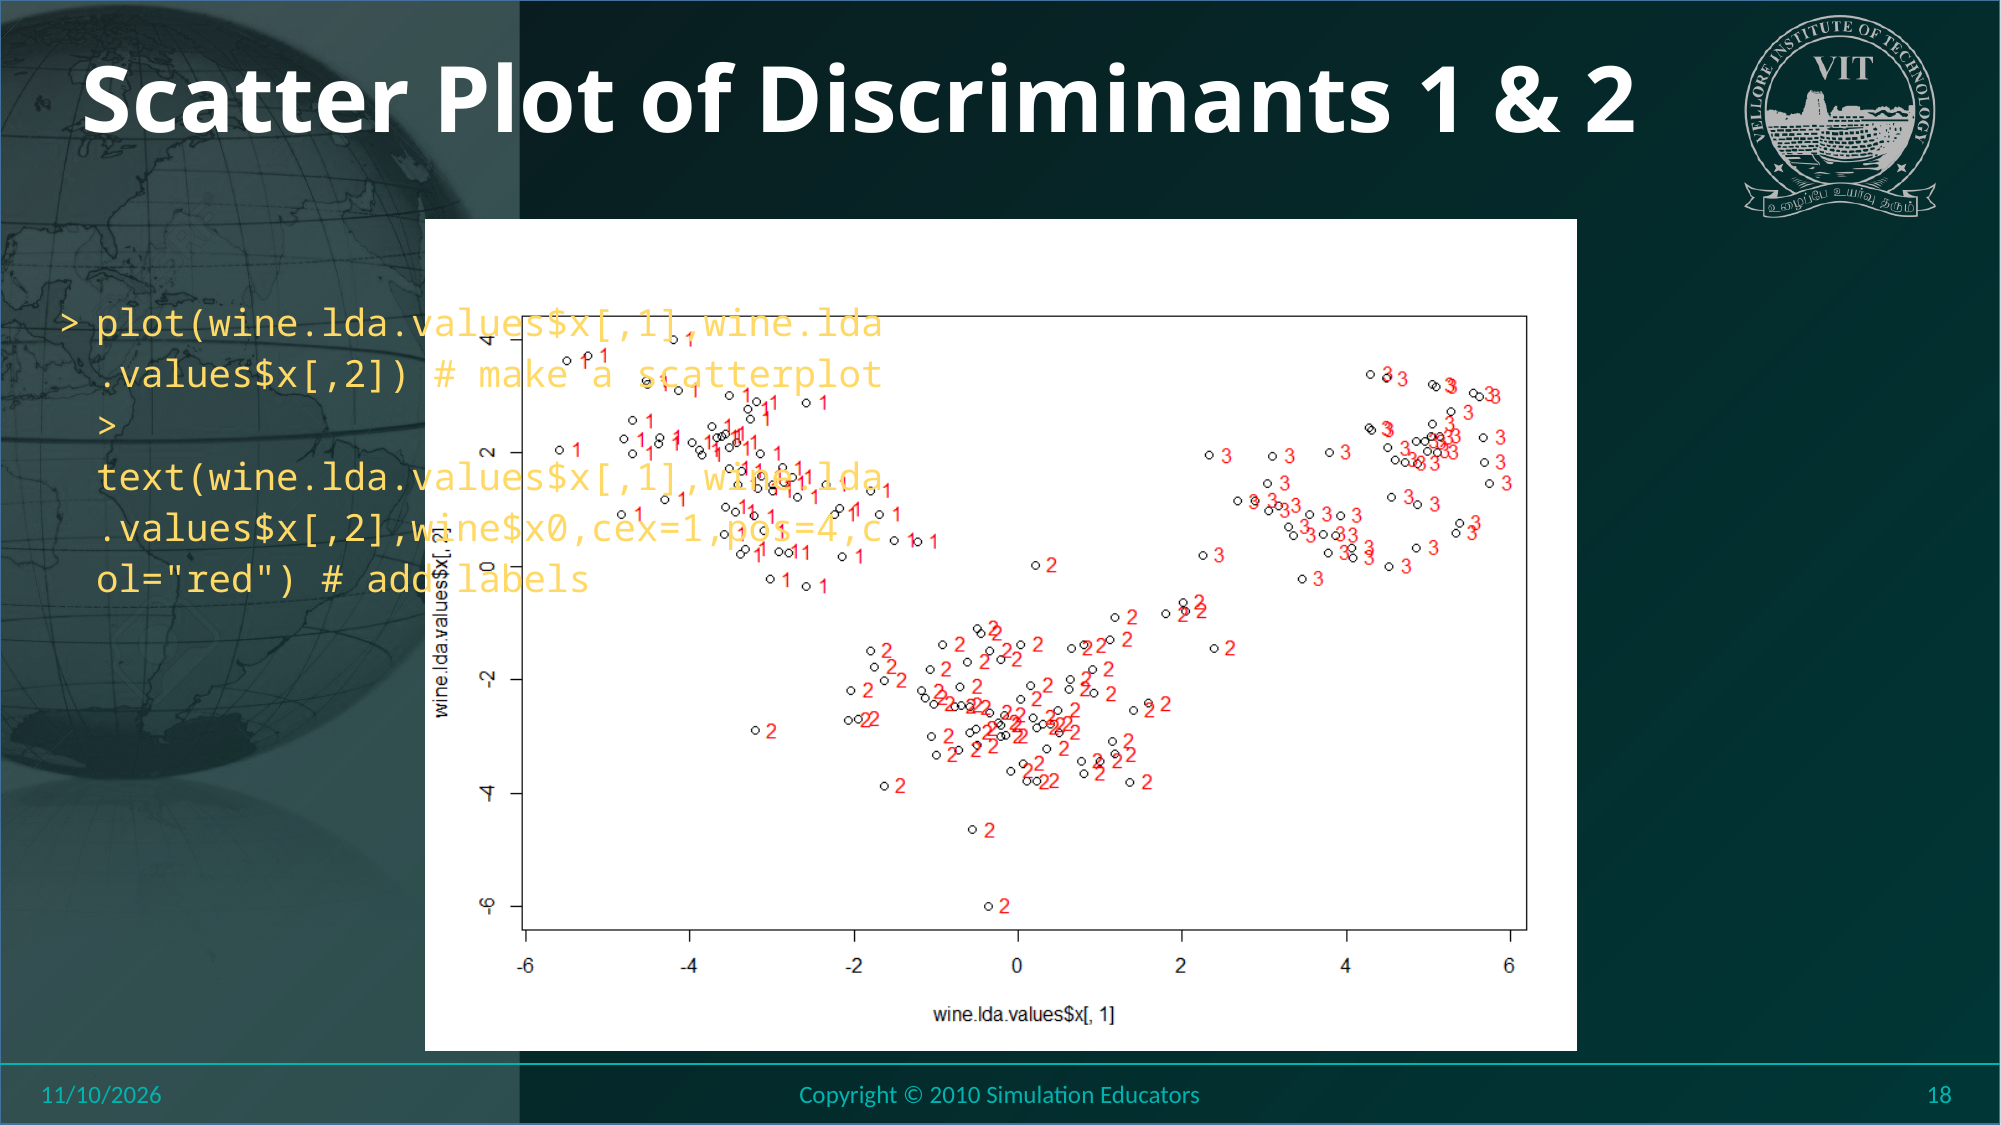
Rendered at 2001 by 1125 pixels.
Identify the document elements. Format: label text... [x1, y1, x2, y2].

title Scatter Plot of Discriminants 1 & 2 [66, 1, 1716, 204]
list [425, 219, 1577, 1051]
text_box plot(wine.lda.values$x[,1],wine.lda.values$x[,2]) # make a scatterplot > text(wine.lda.values$x[,1],wine.lda.values$x[,2],wine$x0,cex=1,pos=4,col="red") # add labels [43, 285, 425, 641]
footer Copyright © 2010 Simulation Educators [662, 1064, 1338, 1124]
slide_number 18 [1517, 1064, 1968, 1124]
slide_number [25, 1064, 476, 1124]
